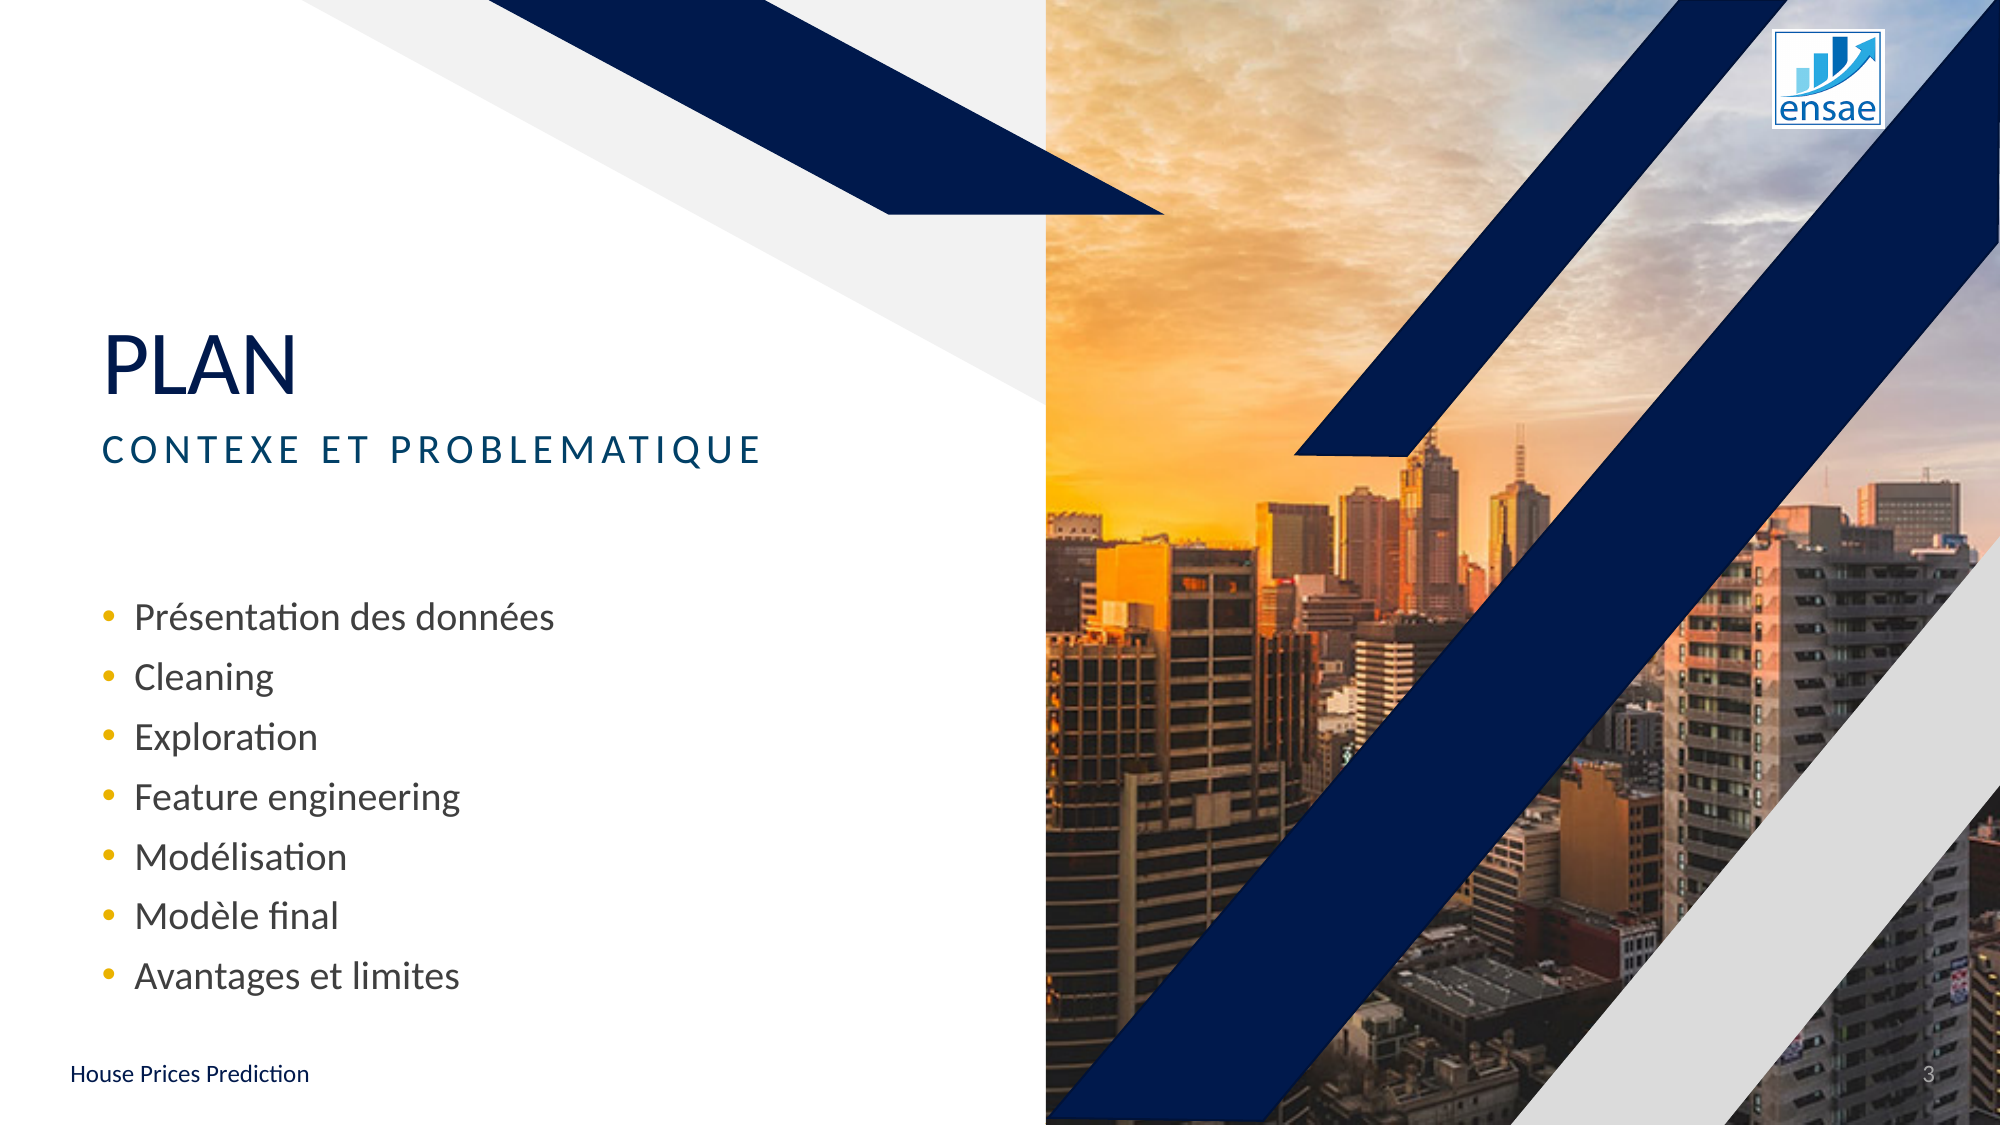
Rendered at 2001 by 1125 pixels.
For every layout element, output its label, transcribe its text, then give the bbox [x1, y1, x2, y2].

list CONTEXE ET PROBLEMATIQUE [87, 420, 1045, 521]
footer House Prices Prediction [55, 1042, 731, 1103]
picture [1045, 0, 2000, 1125]
title PLAN [87, 214, 1045, 415]
list Présentation des données Cleaning Exploration Feature engineering Modélisation Modèle final Avantages et limites [87, 524, 898, 1010]
text_box [487, 0, 1045, 216]
